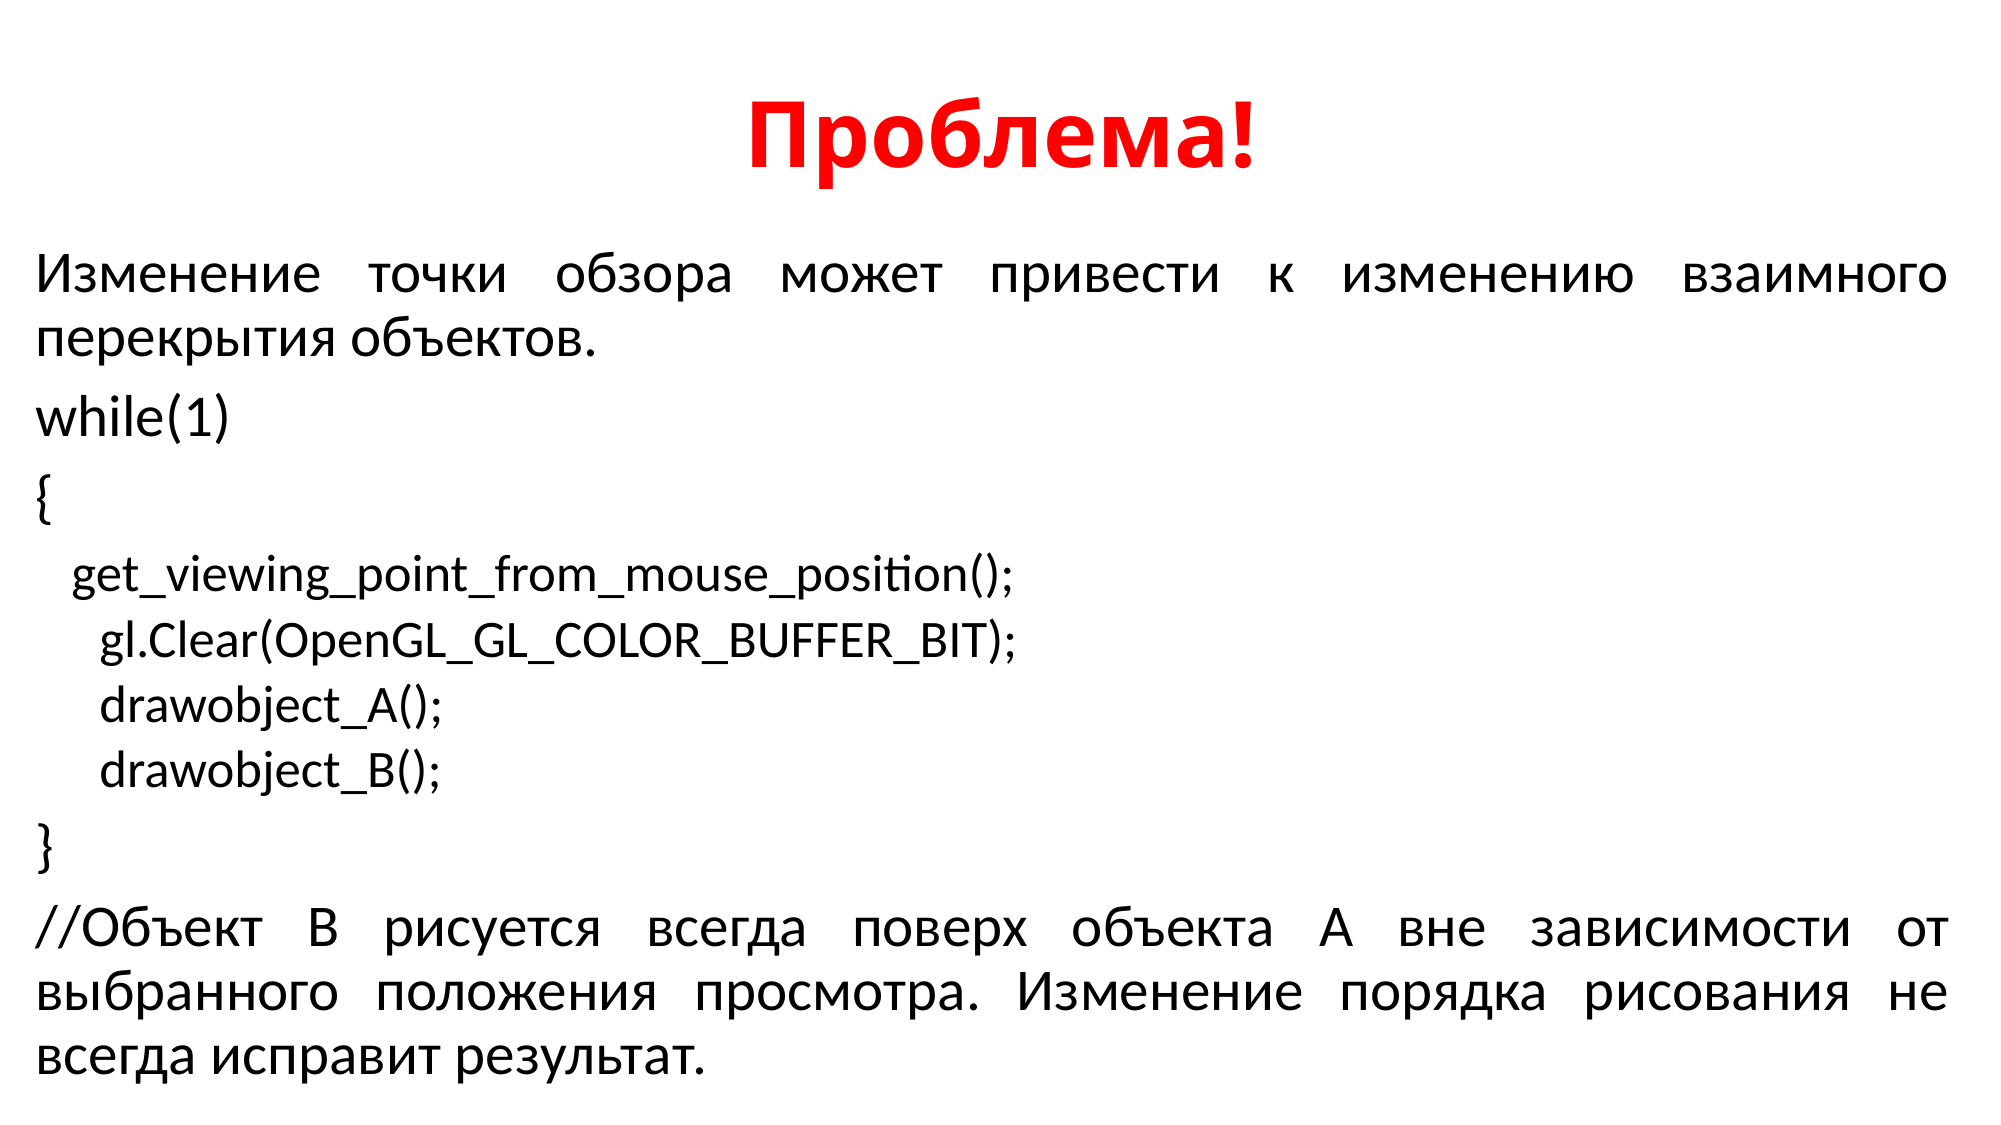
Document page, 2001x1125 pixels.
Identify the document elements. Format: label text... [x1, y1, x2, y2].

title Проблема! [138, 59, 1863, 216]
list Изменение точки обзора может привести к изменению взаимного перекрытия объектов. while(1) { get_viewing_point_from_mouse_position(); gl.Clear(OpenGL_GL_COLOR_BUFFER_BIT); drawobject_A(); drawobject_B(); } //Объект B рисуется всегда поверх объекта A вне зависимости от выбранного положения просмотра. Изменение порядка рисования не всегда исправит результат. [20, 234, 1966, 1103]
